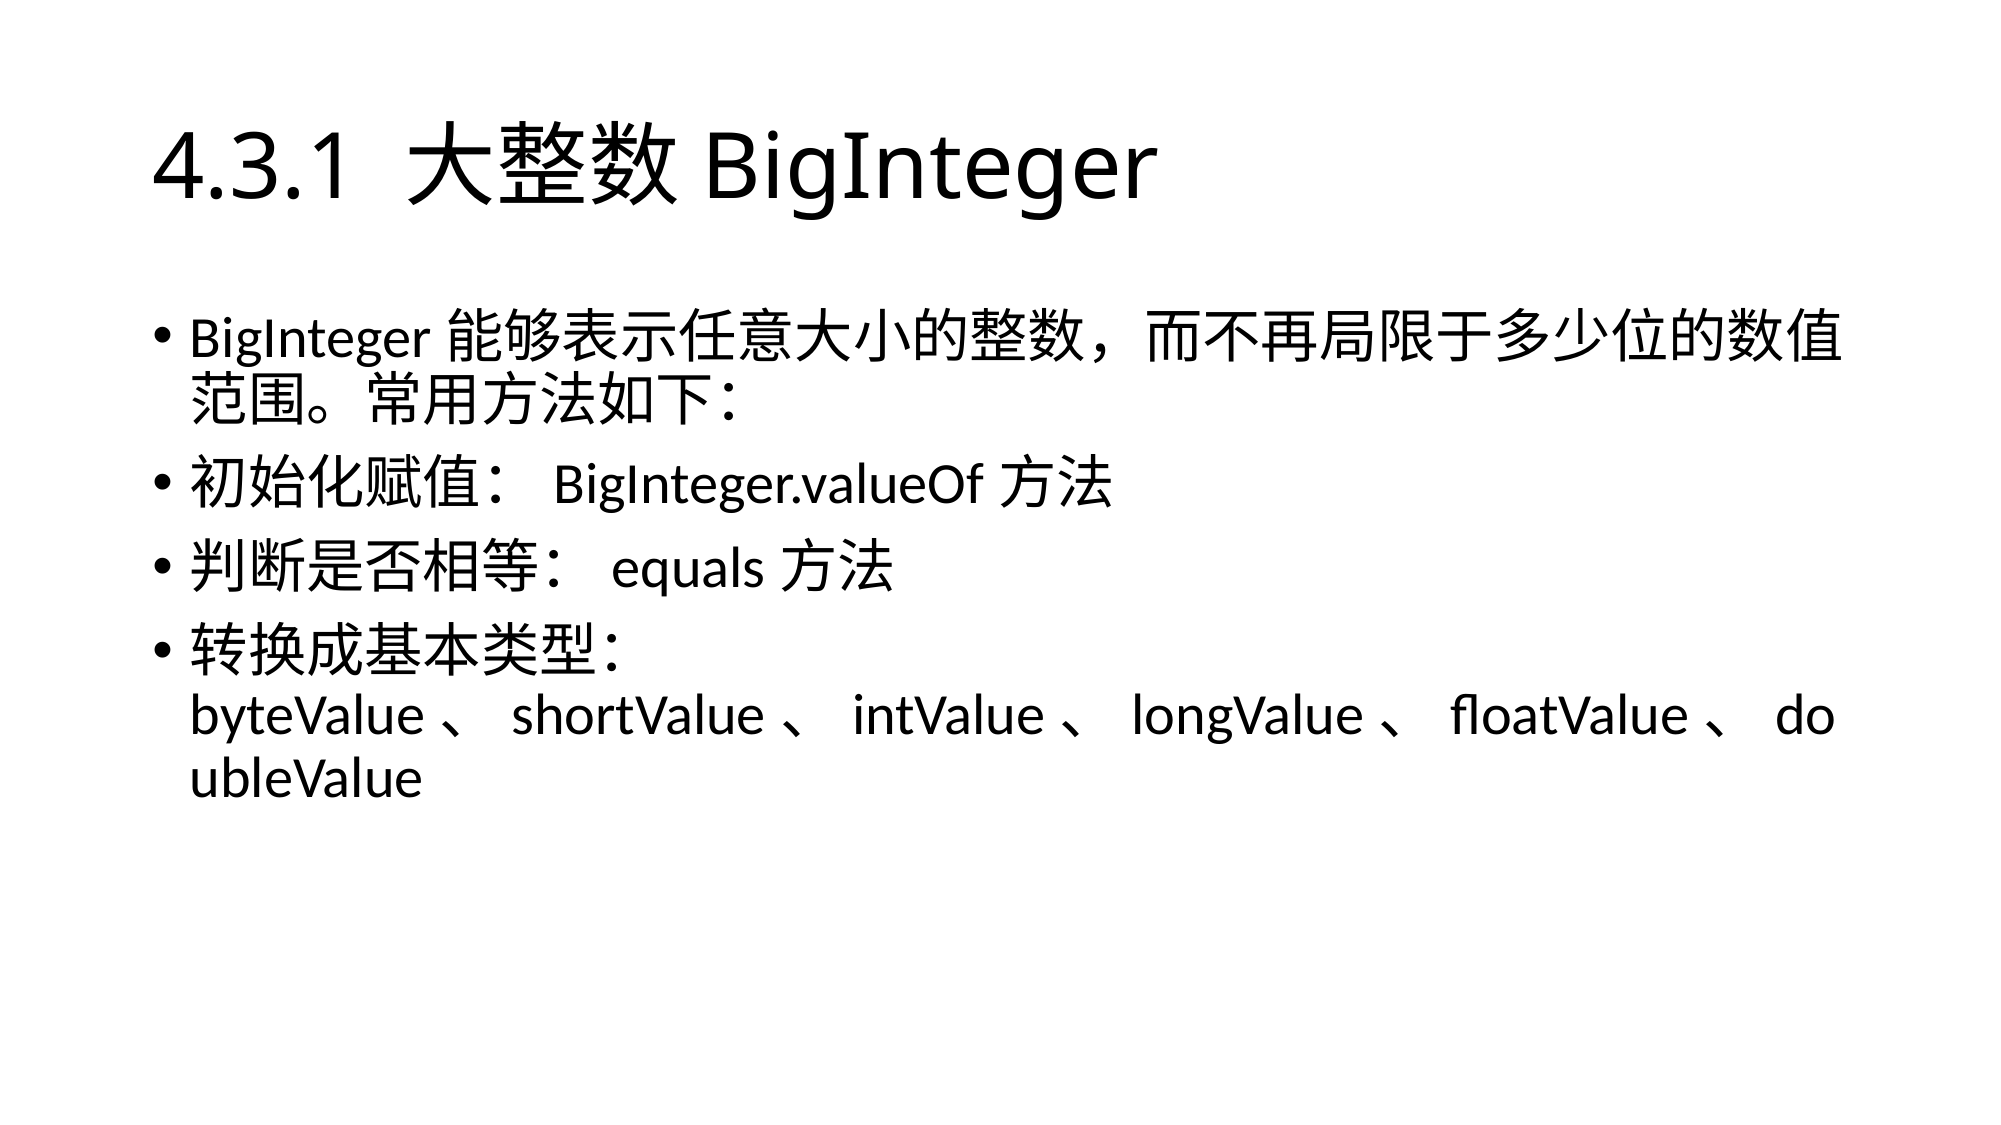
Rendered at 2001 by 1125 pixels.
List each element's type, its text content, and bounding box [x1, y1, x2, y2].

title 4.3.1 大整数BigInteger [137, 59, 1863, 278]
list BigInteger能够表示任意大小的整数，而不再局限于多少位的数值范围。常用方法如下： 初始化赋值：BigInteger.valueOf方法 判断是否相等：equals方法 转换成基本类型：byteValue、shortValue、intValue、longValue、floatValue、doubleValue [137, 299, 1863, 1014]
